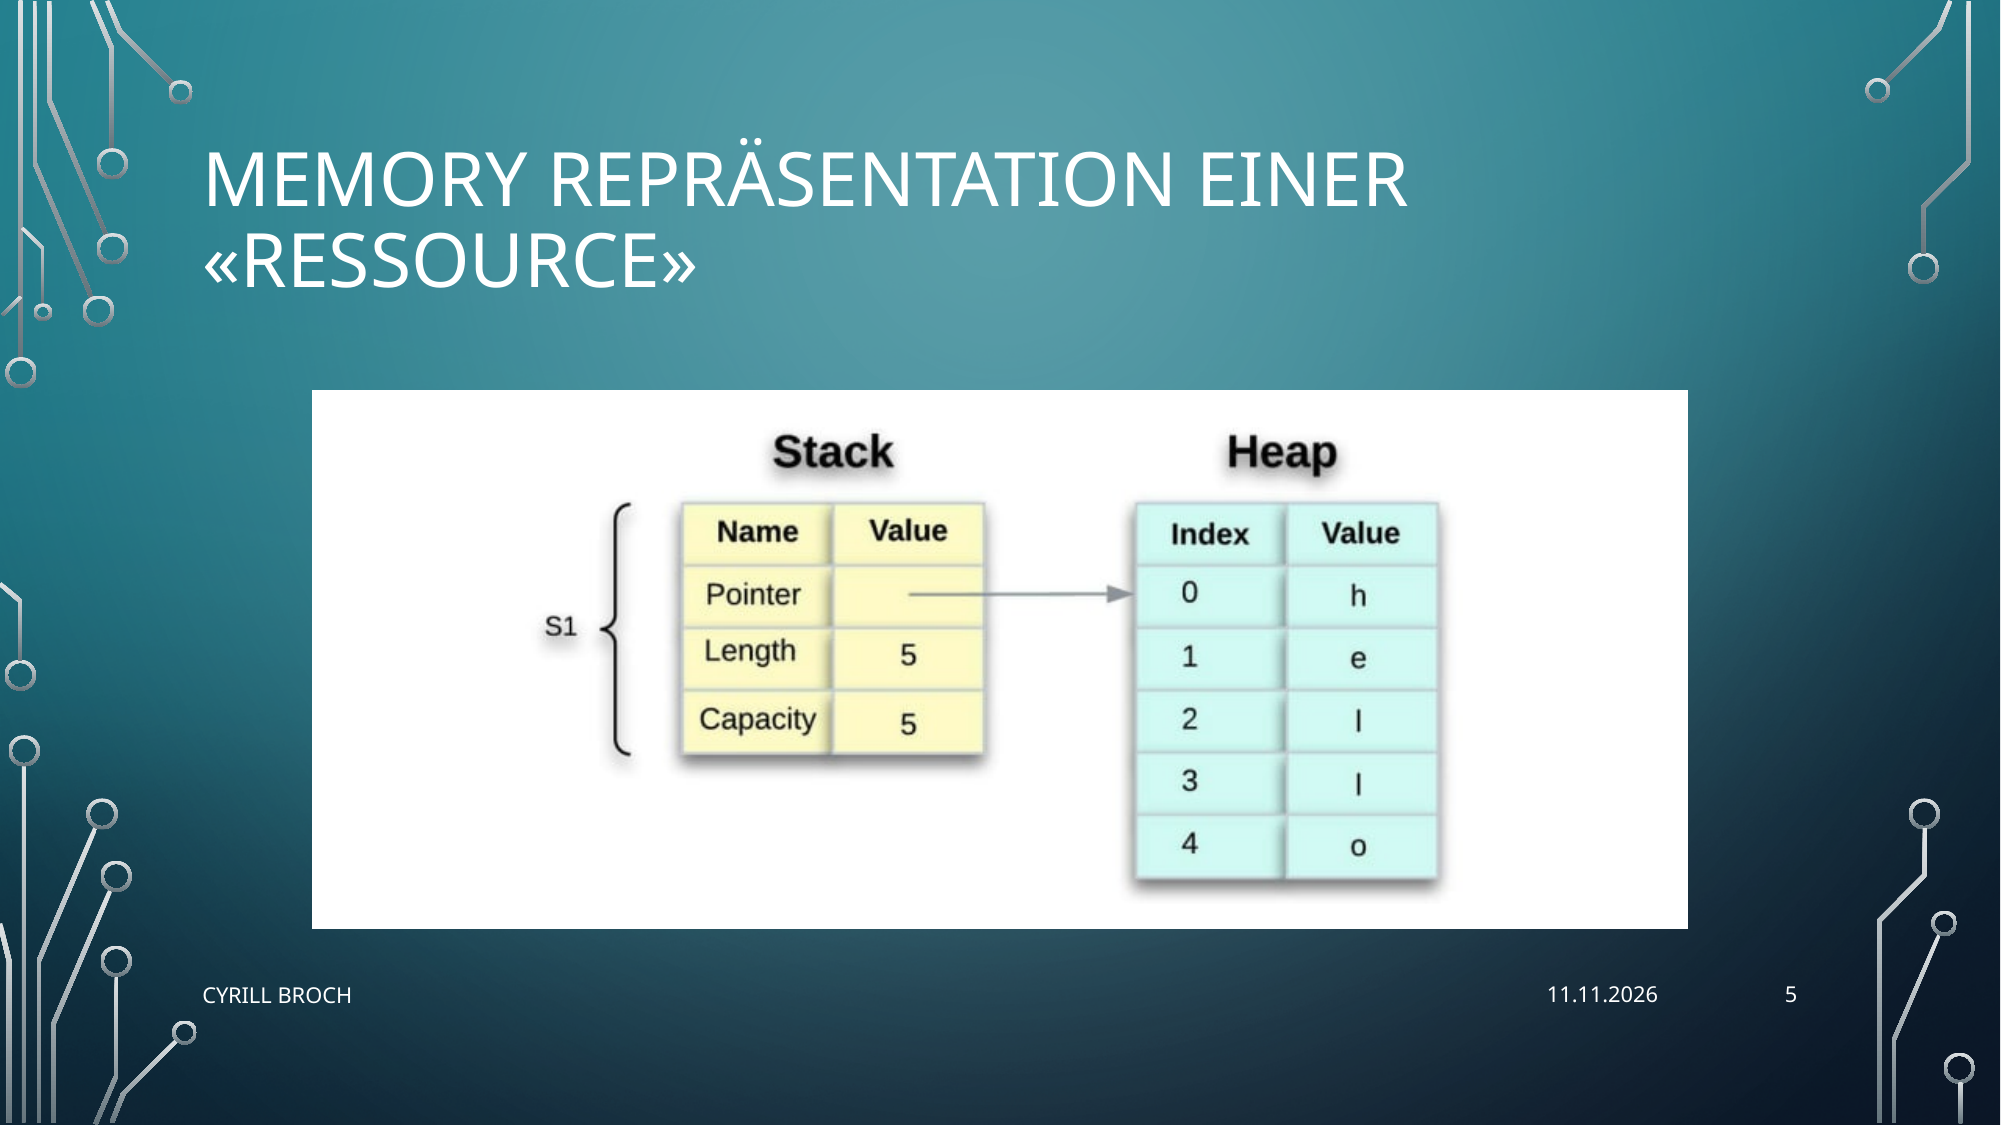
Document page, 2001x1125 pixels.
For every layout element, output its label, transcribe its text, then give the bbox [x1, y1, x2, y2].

title Memory Repräsentation einer «Ressource» [187, 101, 1813, 344]
slide_number 5 [1685, 965, 1813, 1025]
footer Cyrill Broch [187, 965, 1211, 1025]
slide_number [1223, 965, 1674, 1025]
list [311, 390, 1688, 929]
